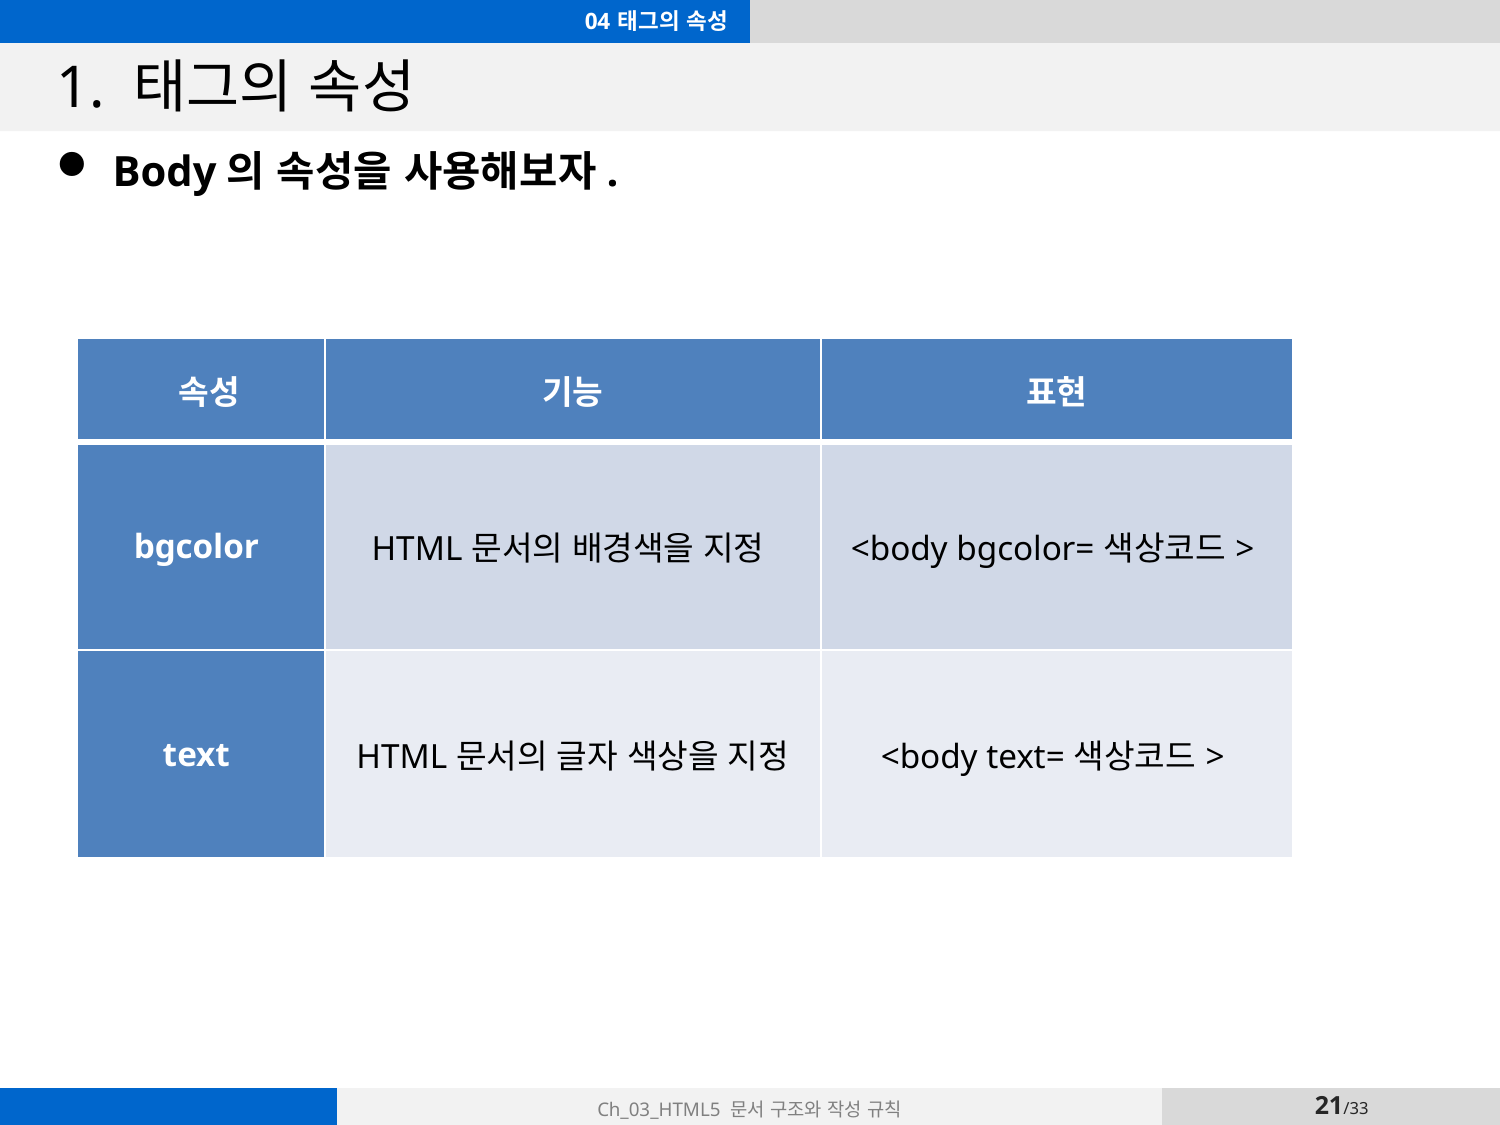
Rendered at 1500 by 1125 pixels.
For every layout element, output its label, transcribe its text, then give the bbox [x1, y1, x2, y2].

table_cell HTML문서의 글자 색상을 지정 [326, 651, 820, 857]
table_cell <body text=색상코드> [822, 651, 1292, 857]
title 1. 태그의 속성 [41, 42, 1459, 128]
table_header 표현 [822, 339, 1292, 439]
list Body의 속성을 사용해보자. [41, 136, 1460, 268]
table_cell HTML문서의 배경색을 지정 [326, 445, 820, 649]
table_cell text [78, 651, 324, 857]
table_cell bgcolor [78, 445, 324, 649]
table_header 기능 [326, 339, 820, 439]
table_header 속성 [78, 339, 324, 439]
text_box 04 태그의 속성 [0, 0, 743, 43]
table_cell <body bgcolor=색상코드> [822, 445, 1292, 649]
